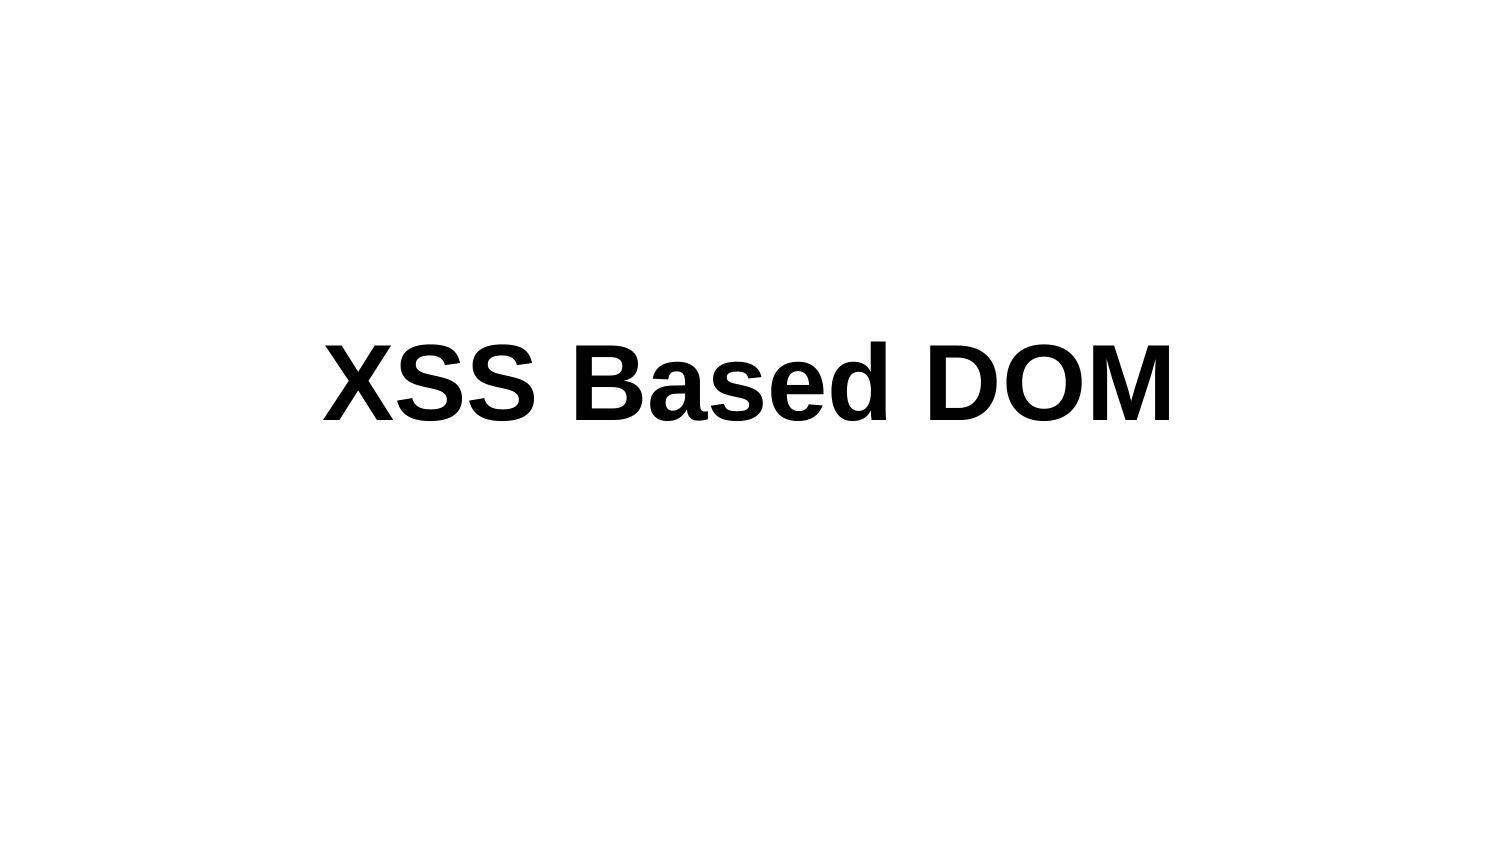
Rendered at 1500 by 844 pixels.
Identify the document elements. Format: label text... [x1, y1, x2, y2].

title XSS Based DOM [51, 122, 1449, 459]
